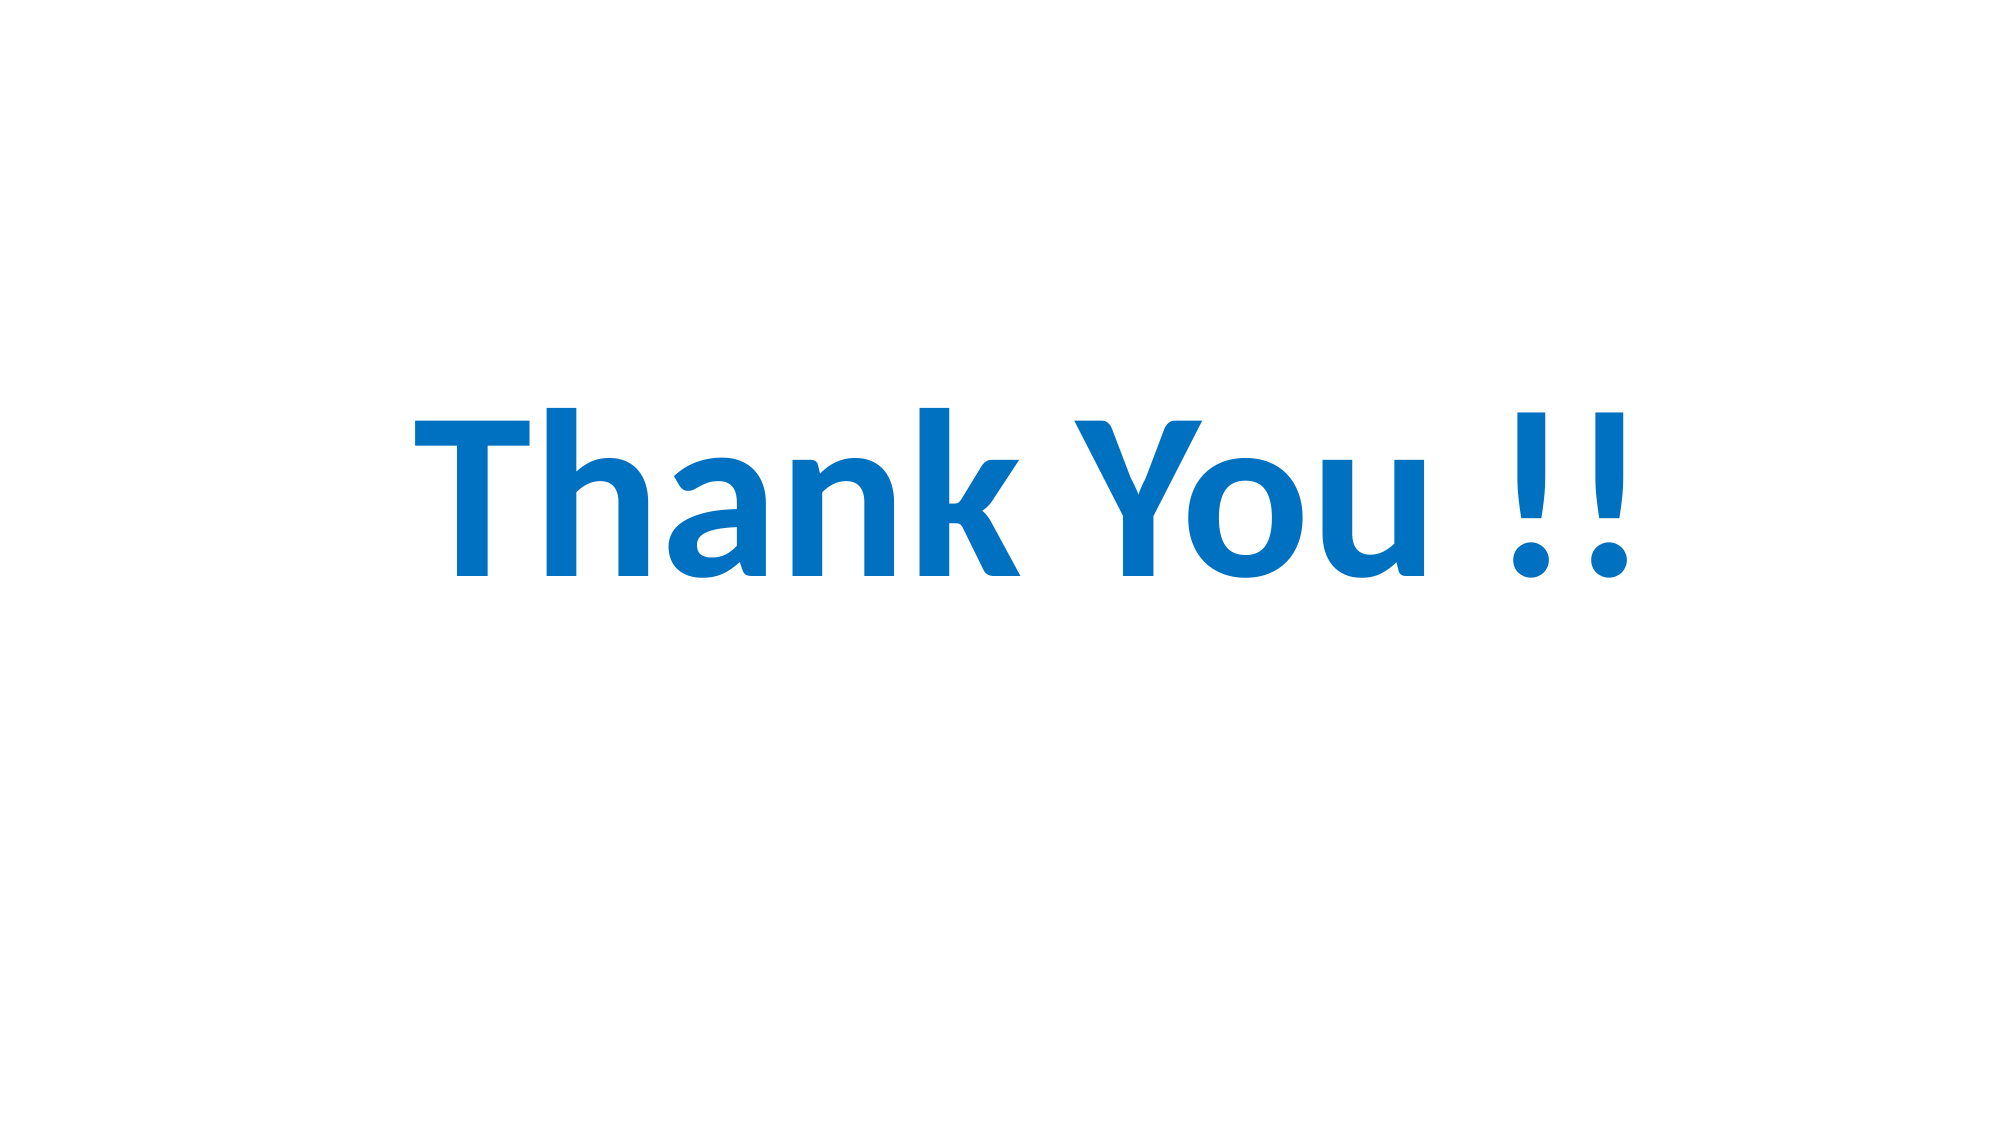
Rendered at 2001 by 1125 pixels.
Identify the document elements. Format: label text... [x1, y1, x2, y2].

text_box Thank You !! [243, 329, 1820, 633]
